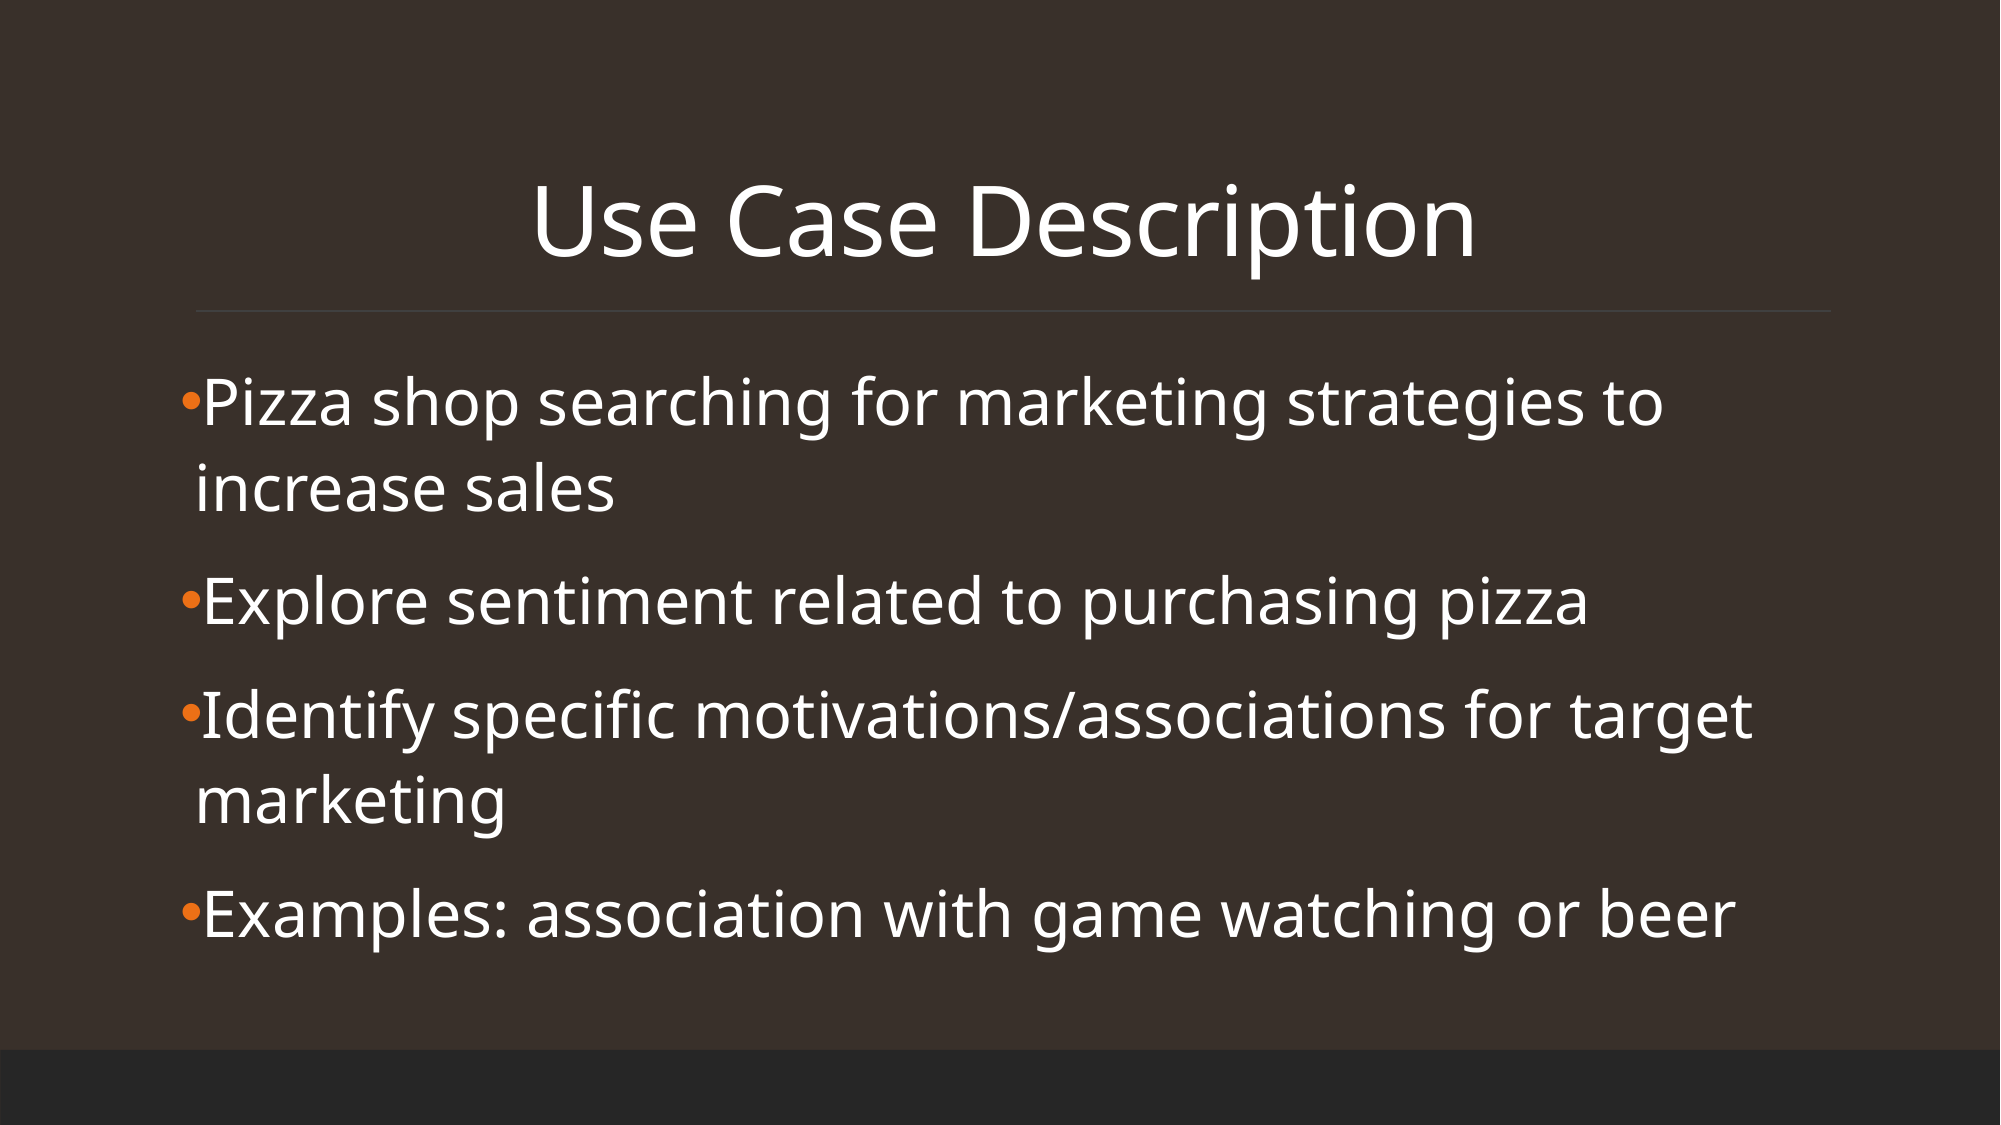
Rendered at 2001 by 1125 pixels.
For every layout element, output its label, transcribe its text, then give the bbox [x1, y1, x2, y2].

list Pizza shop searching for marketing strategies to increase sales Explore sentiment related to purchasing pizza Identify specific motivations/associations for target marketing Examples: association with game watching or beer [180, 345, 1830, 963]
title Use Case Description [180, 47, 1830, 285]
